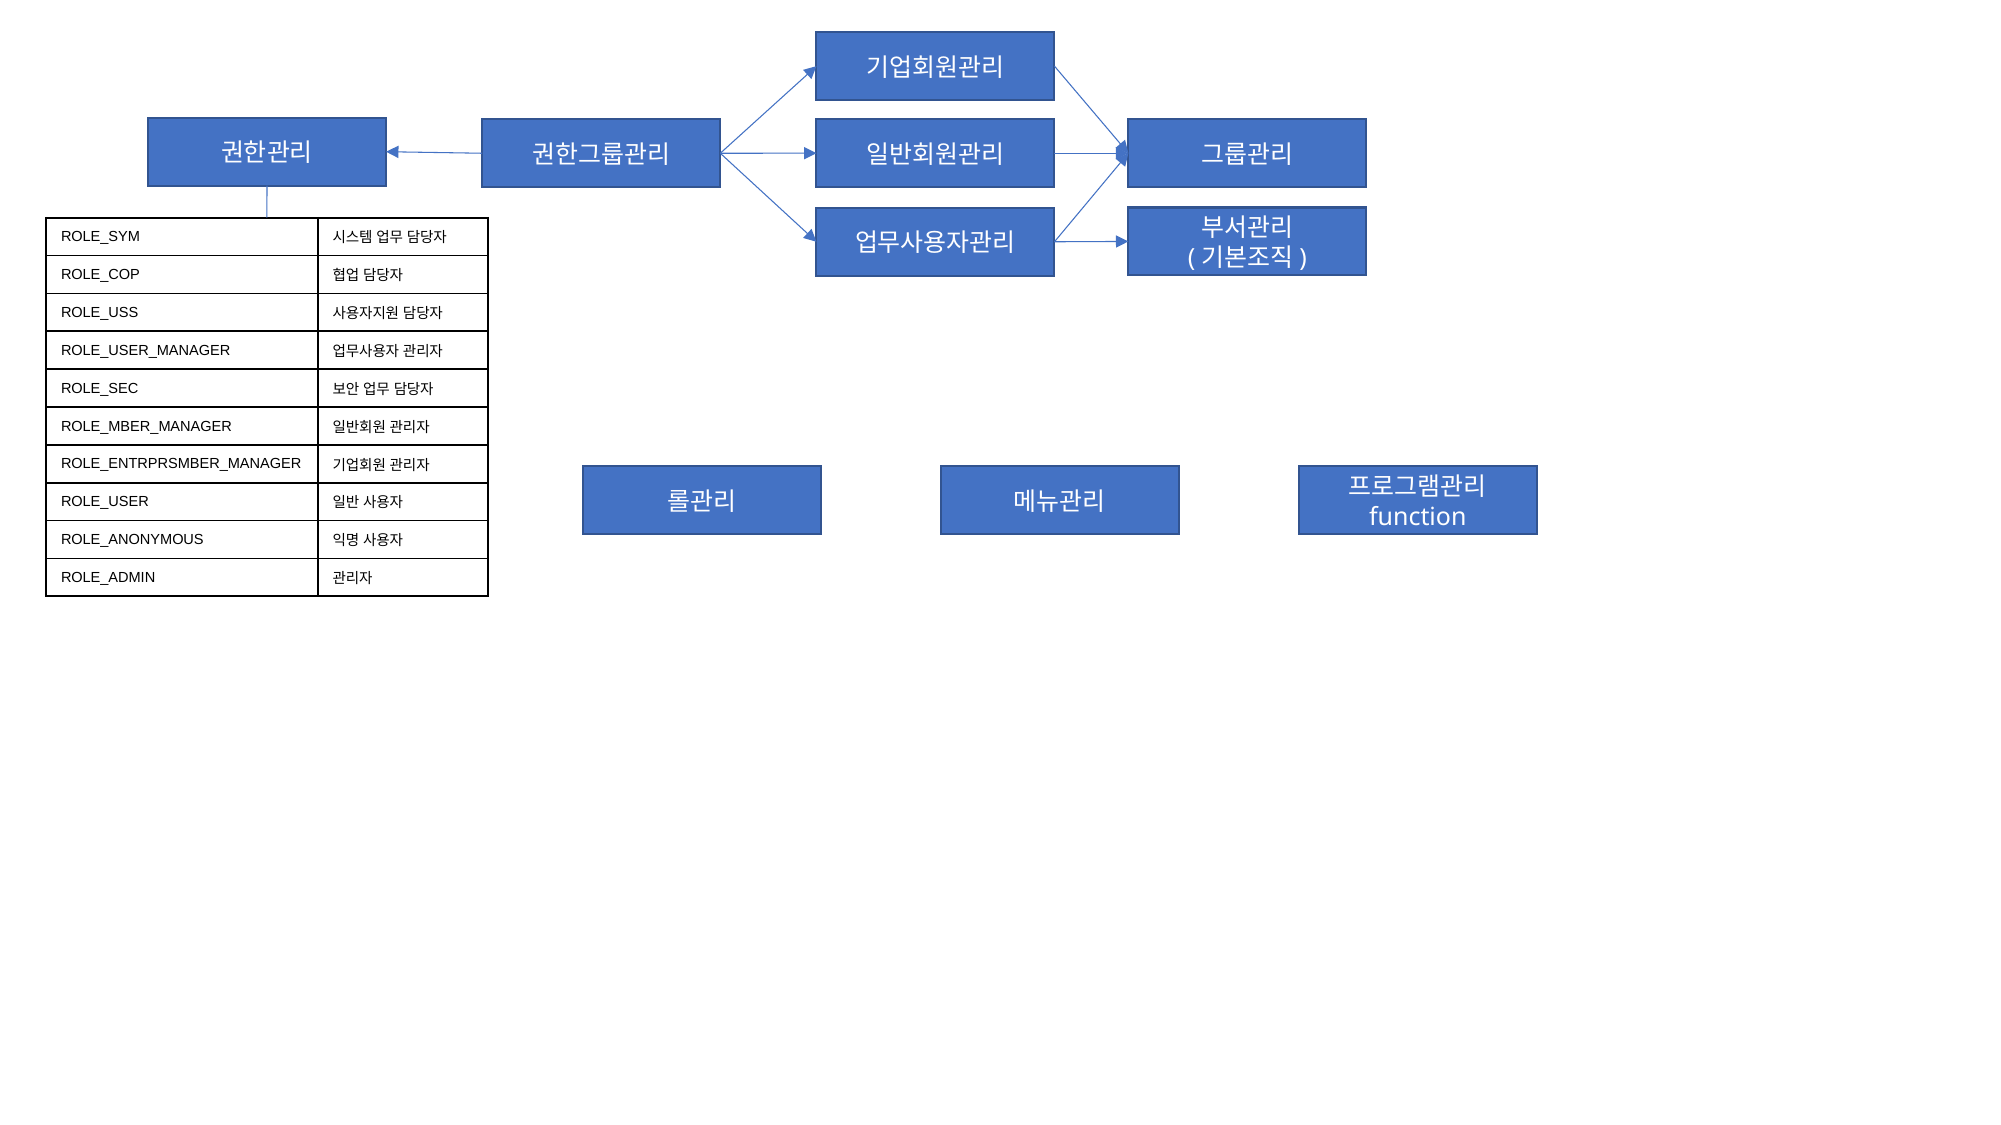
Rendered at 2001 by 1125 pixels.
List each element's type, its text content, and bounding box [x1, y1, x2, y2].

table_cell ROLE_ENTRPRSMBER_MANAGER [47, 446, 317, 482]
table_header 시스템 업무 담당자 [319, 219, 487, 255]
text_box 권한관리 [147, 117, 387, 187]
text_box 권한그룹관리 [481, 118, 720, 188]
table_cell 사용자지원 담당자 [319, 294, 487, 330]
table_cell 익명 사용자 [319, 521, 487, 558]
table_cell 일반 사용자 [319, 484, 487, 520]
table_cell 관리자 [319, 559, 487, 595]
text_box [1054, 154, 1129, 241]
text_box 기업회원관리 [815, 31, 1055, 101]
table_cell 일반회원 관리자 [319, 408, 487, 444]
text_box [720, 66, 817, 153]
table_cell 기업회원 관리자 [319, 446, 487, 482]
text_box 그룹관리 [1129, 118, 1367, 188]
table_cell ROLE_ANONYMOUS [47, 521, 317, 558]
table_cell ROLE_USER [47, 484, 317, 520]
table_cell ROLE_ADMIN [47, 559, 317, 595]
table_cell ROLE_USER_MANAGER [47, 332, 317, 368]
table_cell ROLE_USS [47, 294, 317, 330]
table_cell 협업 담당자 [319, 256, 487, 293]
table_cell ROLE_COP [47, 256, 317, 293]
table_cell 보안 업무 담당자 [319, 370, 487, 406]
text_box 프로그램관리 function [1298, 465, 1538, 535]
table_cell 업무사용자 관리자 [319, 332, 487, 368]
text_box 메뉴관리 [940, 465, 1180, 535]
table_header ROLE_SYM [47, 219, 317, 255]
table_cell ROLE_MBER_MANAGER [47, 408, 317, 444]
text_box 롤관리 [582, 465, 822, 535]
text_box 부서관리 (기본조직) [1127, 206, 1367, 276]
table_cell ROLE_SEC [47, 370, 317, 406]
text_box 업무사용자관리 [815, 207, 1055, 277]
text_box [720, 153, 817, 242]
text_box 일반회원관리 [817, 118, 1054, 188]
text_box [1054, 66, 1129, 154]
